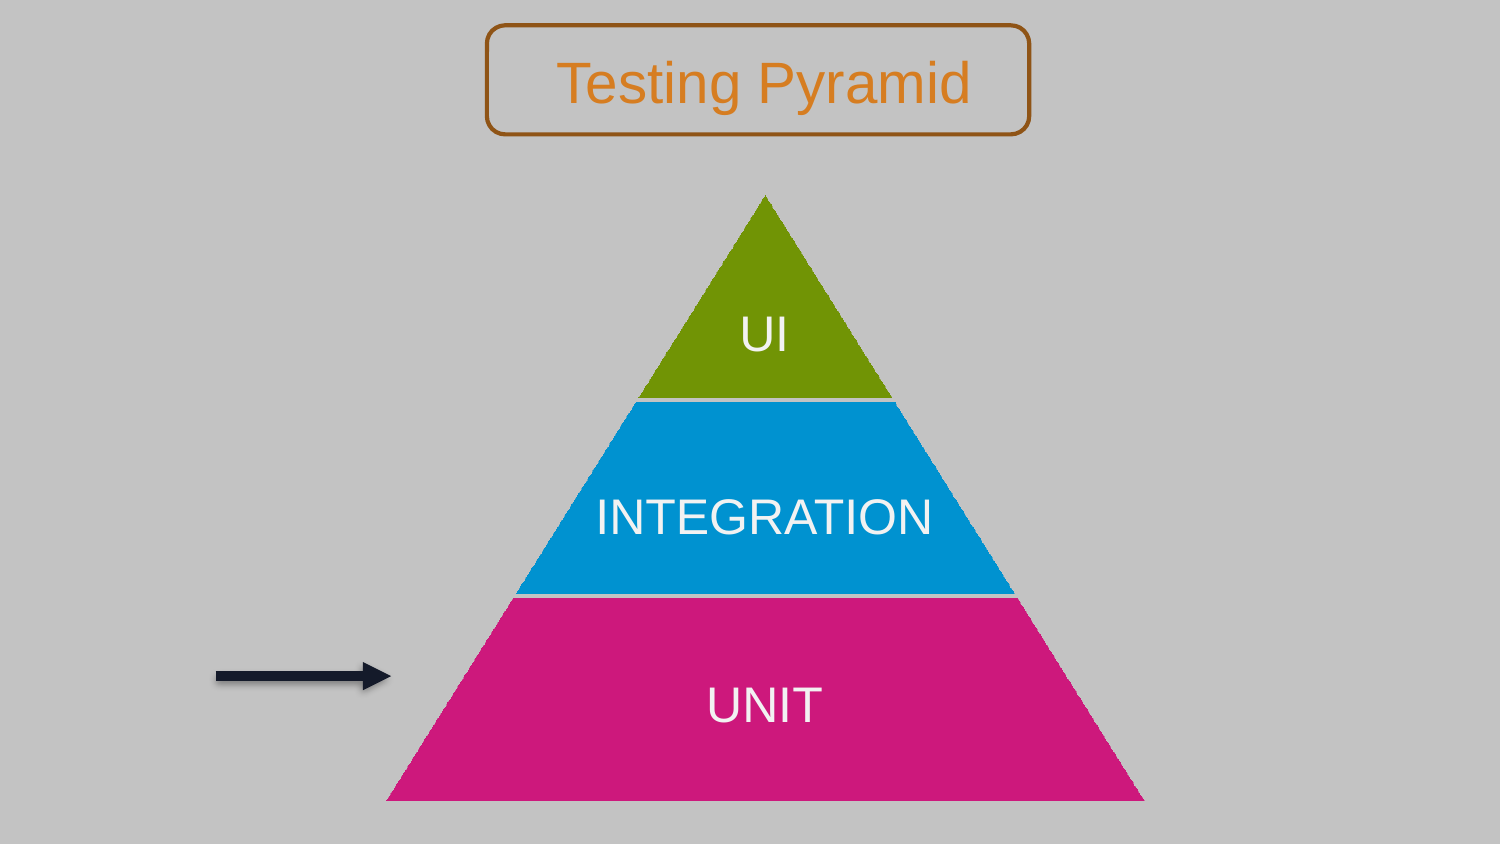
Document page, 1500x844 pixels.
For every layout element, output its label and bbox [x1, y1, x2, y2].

text_box [484, 23, 1032, 60]
picture [0, 61, 1500, 844]
